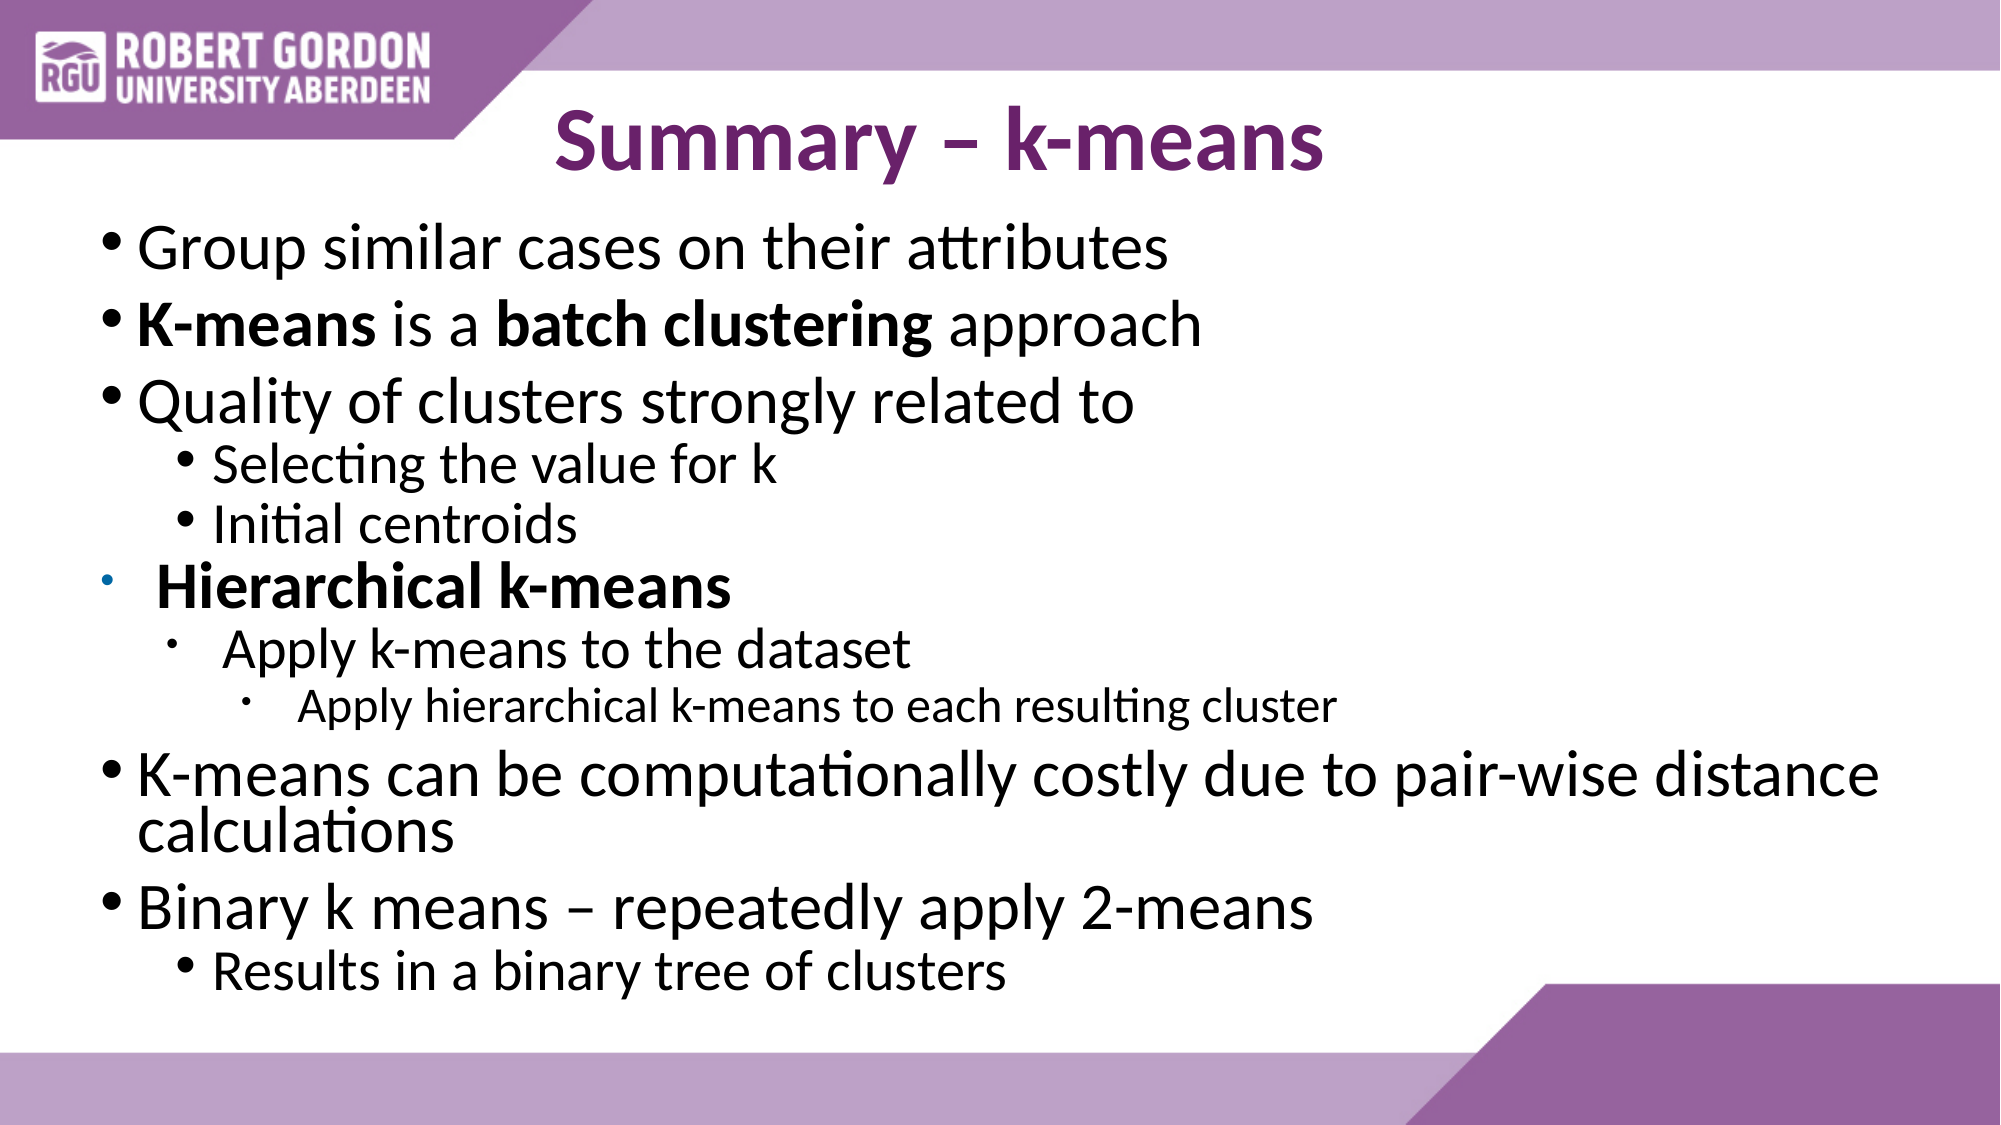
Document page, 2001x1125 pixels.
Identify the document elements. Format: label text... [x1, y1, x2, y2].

title Summary – k-means [539, 84, 1818, 217]
picture [0, 0, 2000, 1125]
list Group similar cases on their attributes K-means is a batch clustering approach Quality of clusters strongly related to Selecting the value for k Initial centroids Hierarchical k-means Apply k-means to the dataset Apply hierarchical k-means to each resulting cluster K-means can be computationally costly due to pair-wise distance calculations Binary k means – repeatedly apply 2-means Results in a binary tree of clusters [85, 217, 2000, 1021]
